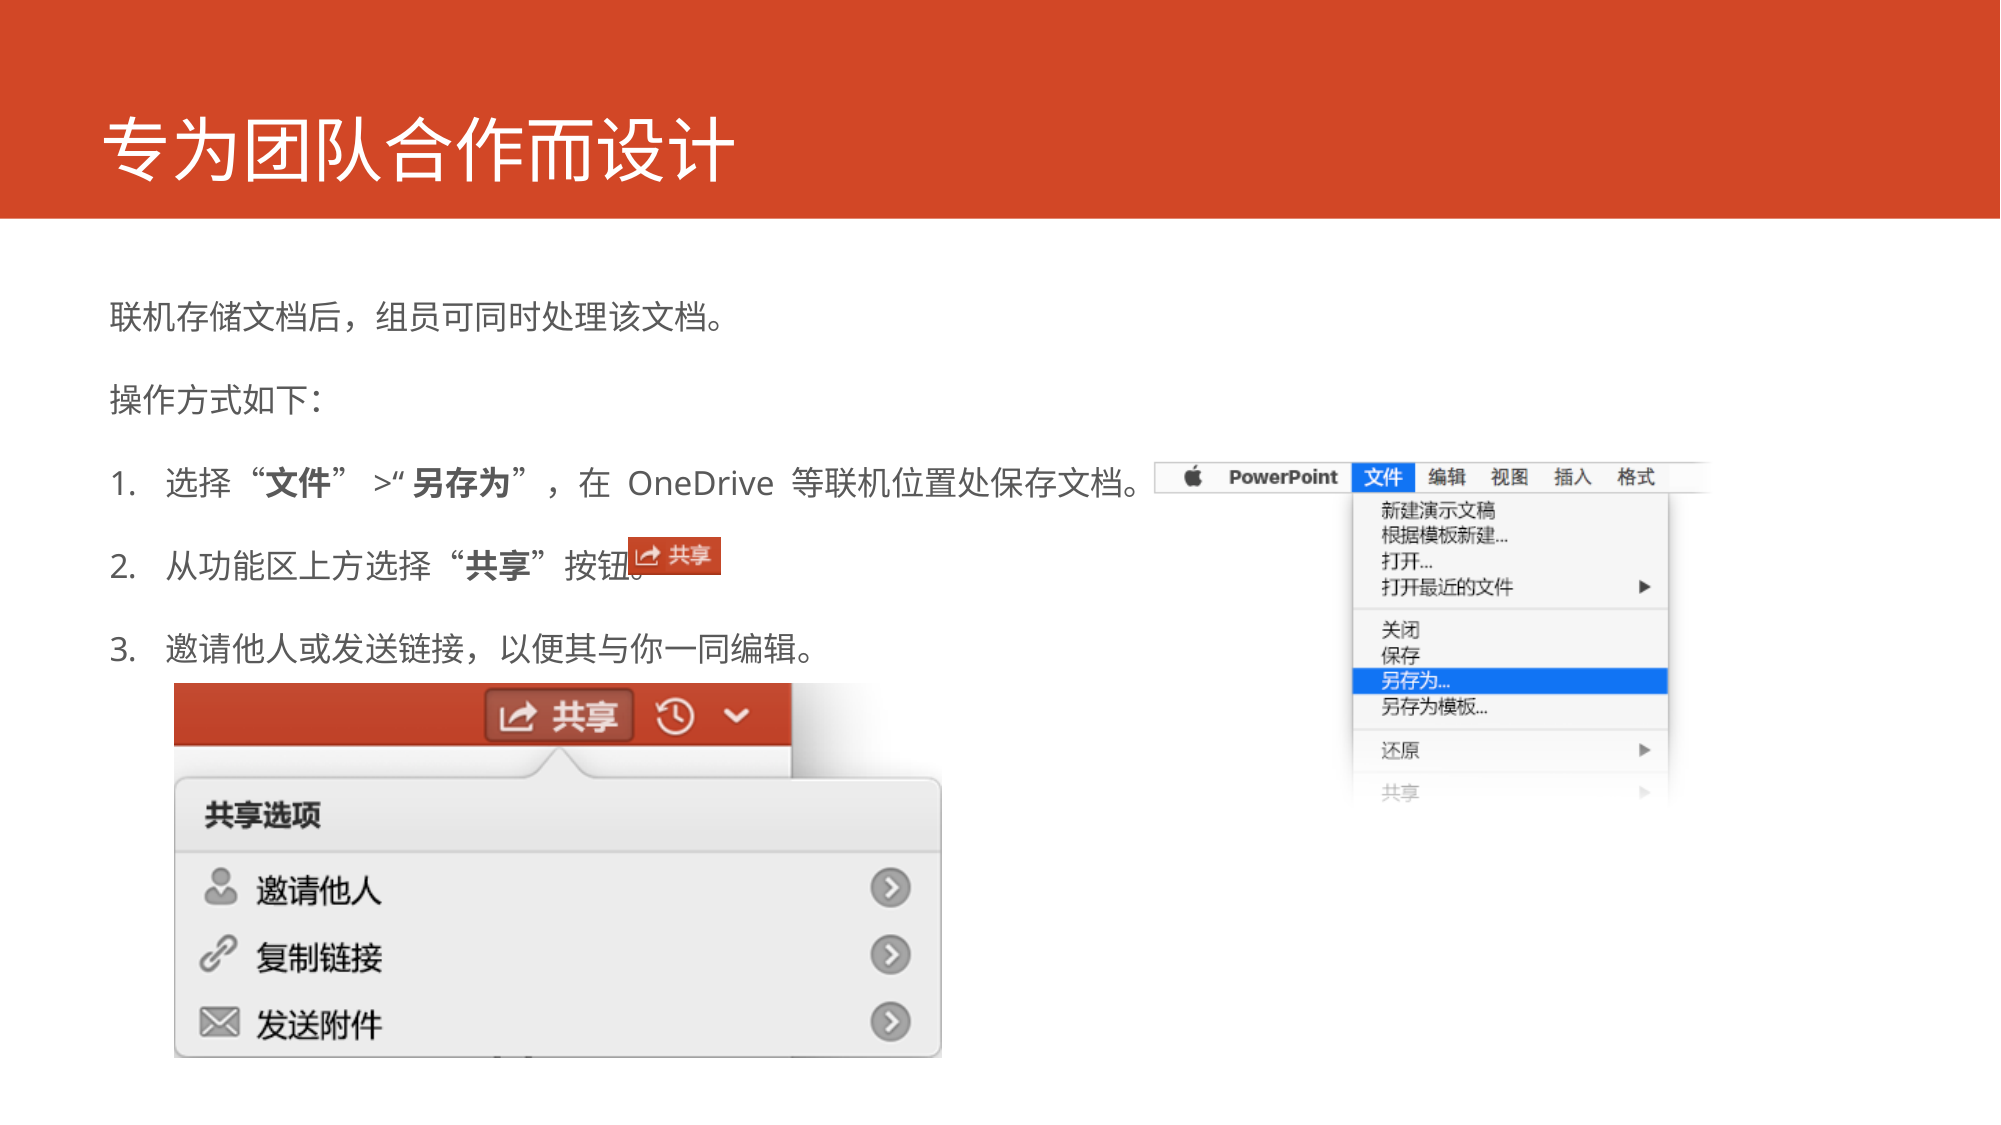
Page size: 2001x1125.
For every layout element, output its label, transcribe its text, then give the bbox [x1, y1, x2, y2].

picture [628, 537, 721, 575]
picture [174, 683, 942, 1059]
list 联机存储文档后，组员可同时处理该文档。 操作方式如下： 选择“文件”>“另存为”，在 OneDrive 等联机位置处保存文档。 从功能区上方选择“共享”按钮。 邀请他人或发送链接，以便其与你一同编辑。 [109, 284, 1458, 997]
title 专为团队合作而设计 [85, 0, 1850, 199]
picture [1146, 447, 1741, 834]
